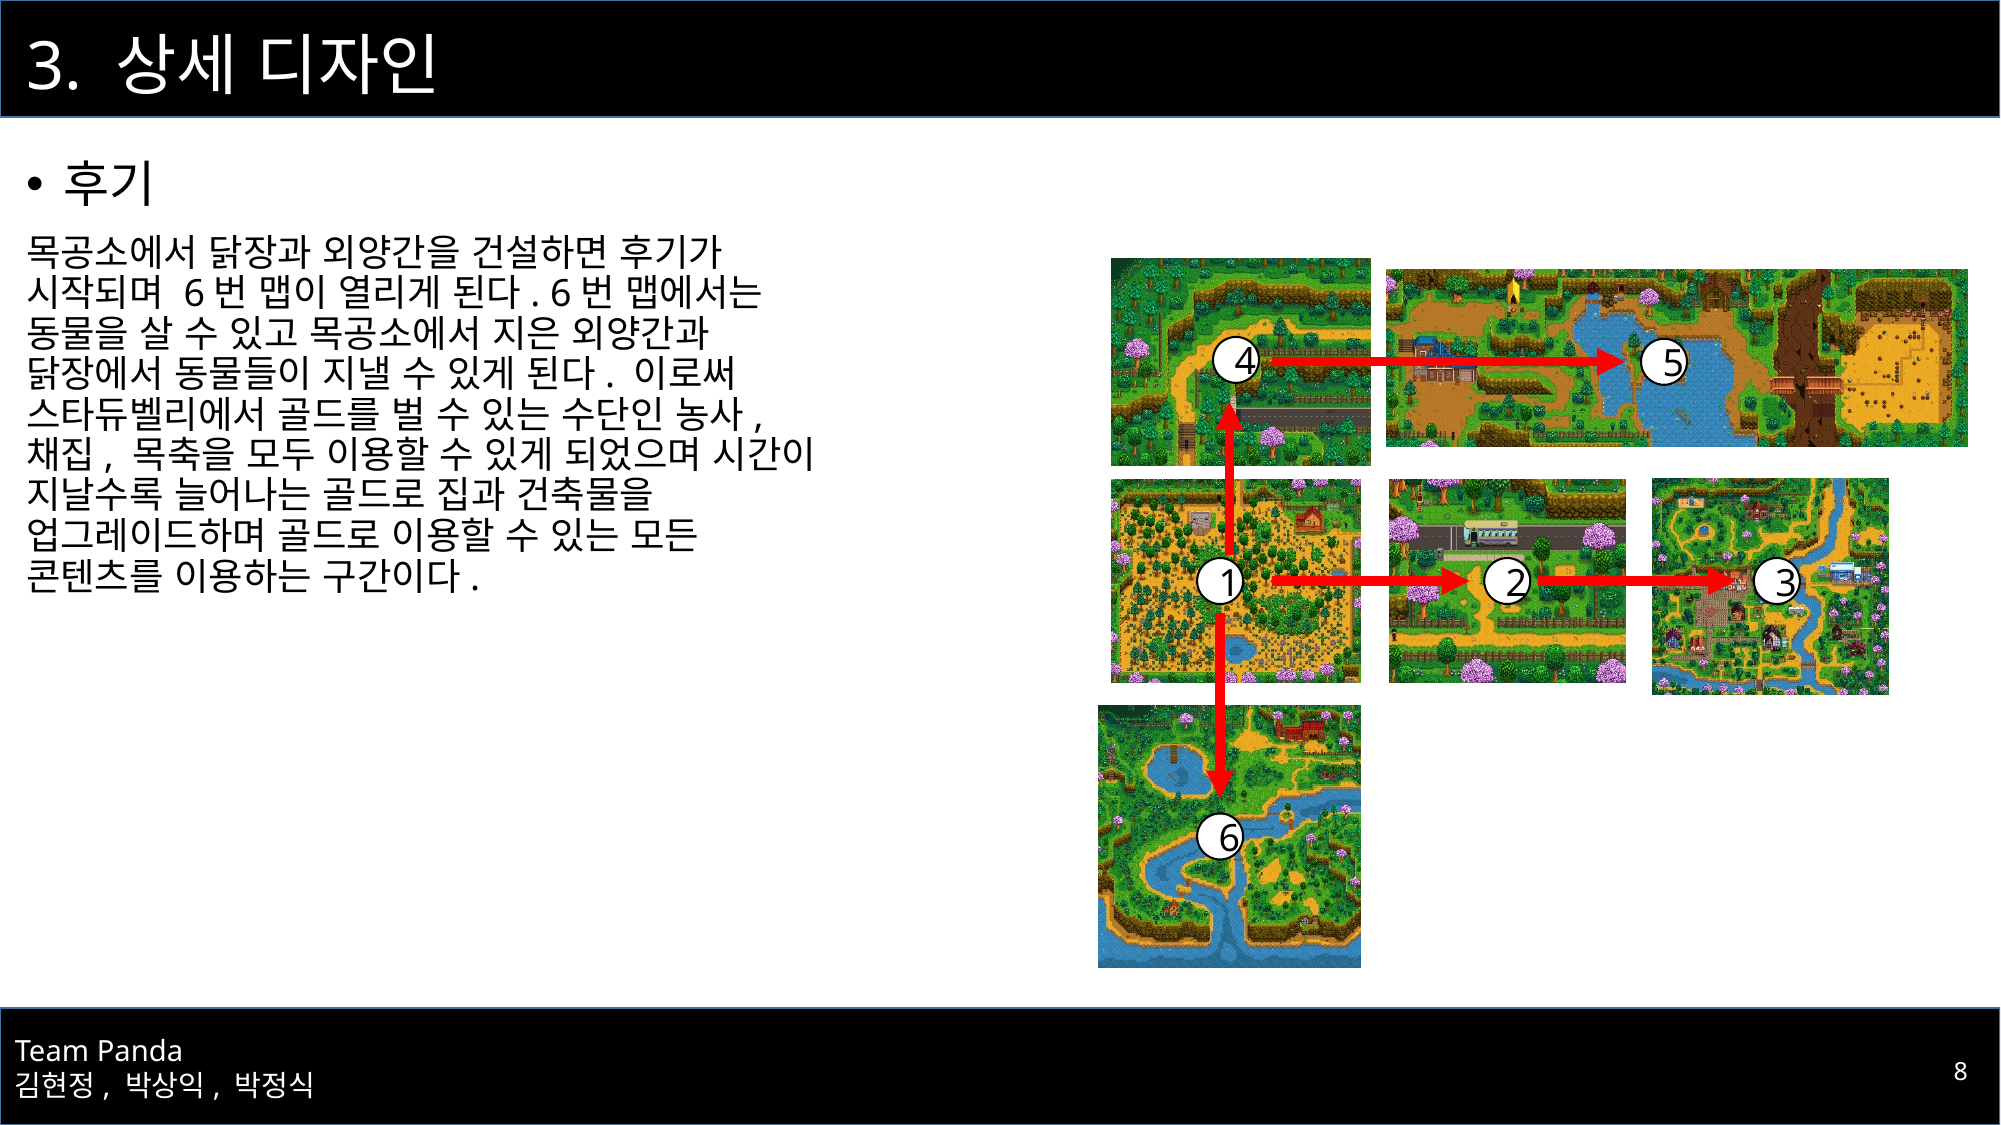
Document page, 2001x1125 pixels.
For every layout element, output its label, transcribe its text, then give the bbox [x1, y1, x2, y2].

picture [1098, 705, 1361, 968]
list 후기 목공소에서 닭장과 외양간을 건설하면 후기가 시작되며 6번 맵이 열리게 된다. 6번 맵에서는 동물을 살 수 있고 목공소에서 지은 외양간과 닭장에서 동물들이 지낼 수 있게 된다. 이로써 스타듀벨리에서 골드를 벌 수 있는 수단인 농사, 채집, 목축을 모두 이용할 수 있게 되었으며 시간이 지날수록 늘어나는 골드로 집과 건축물을 업그레이드하며 골드로 이용할 수 있는 모든 콘텐츠를 이용하는 구간이다. [10, 151, 842, 968]
title 3. 상세 디자인 [10, 3, 1736, 132]
picture [1111, 257, 1371, 466]
picture [1389, 479, 1626, 683]
picture [1111, 479, 1361, 683]
picture [1652, 478, 1889, 695]
picture [1386, 269, 1968, 447]
